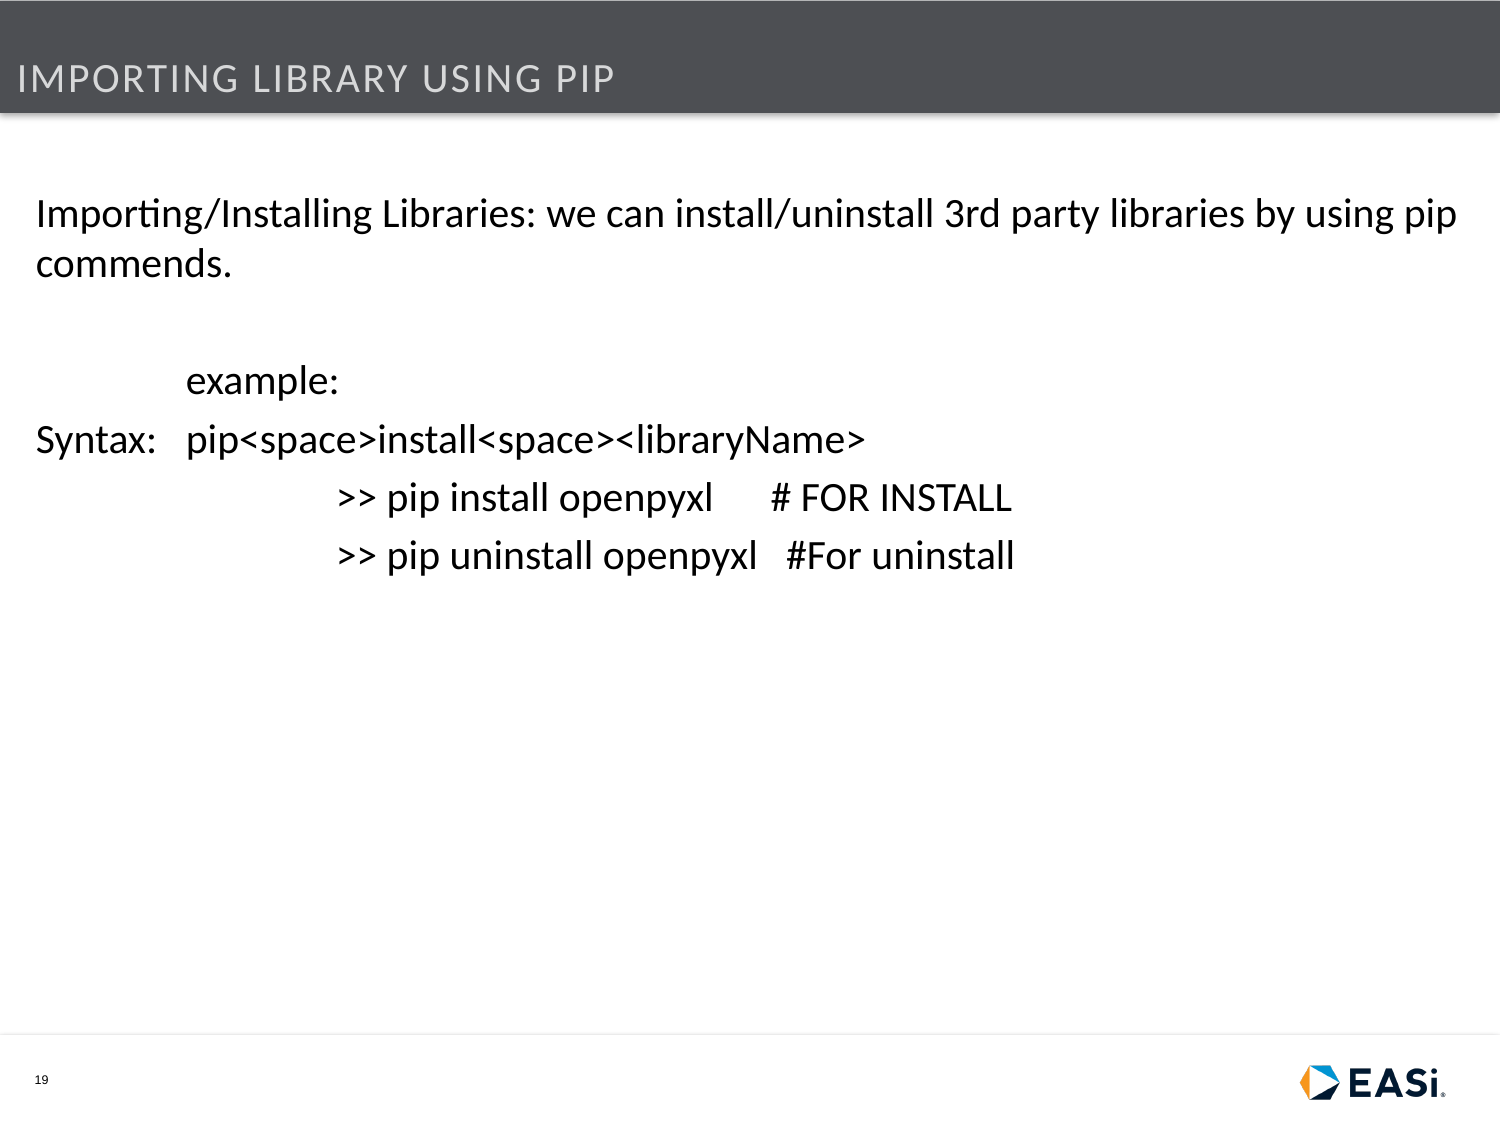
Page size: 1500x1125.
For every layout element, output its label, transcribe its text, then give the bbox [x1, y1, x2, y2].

text_box Importing/Installing Libraries: we can install/uninstall 3rd party libraries by using pip commends. example: Syntax: pip<space>install<space><libraryName> >> pip install openpyxl # FOR INSTALL >> pip uninstall openpyxl #For uninstall [21, 135, 1476, 1046]
title Importing LIBRARY USING pip [16, 25, 1300, 101]
slide_number 19 [16, 1049, 117, 1110]
picture [1279, 1046, 1466, 1125]
